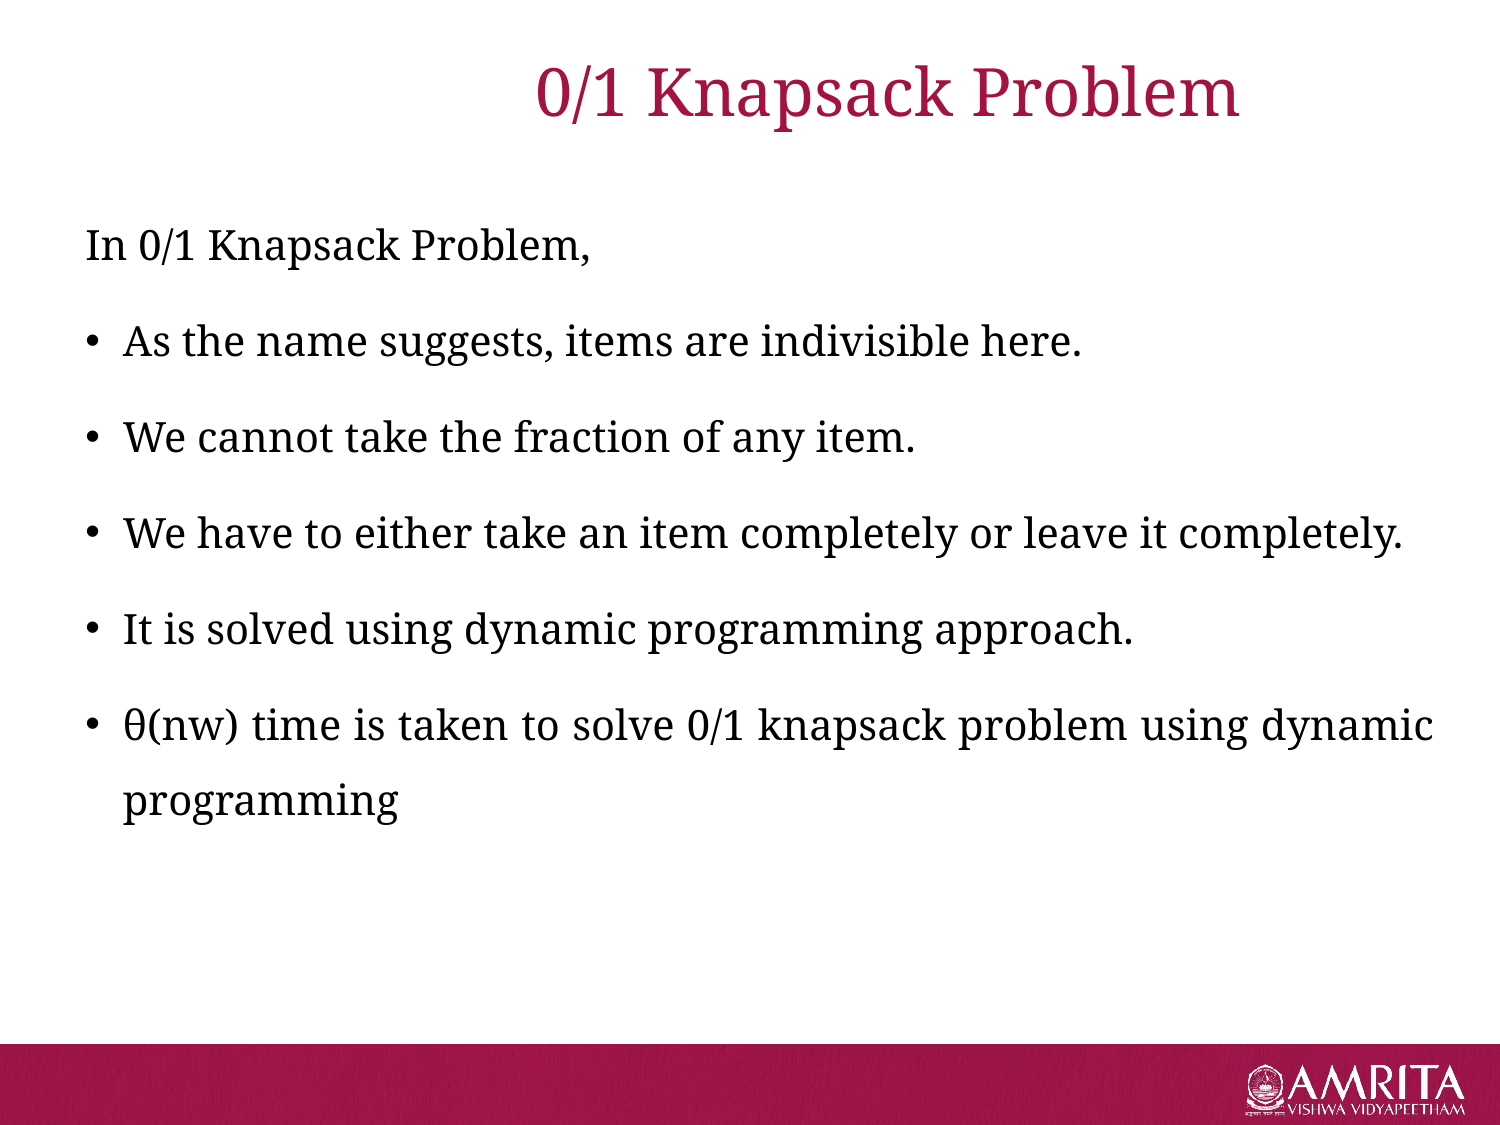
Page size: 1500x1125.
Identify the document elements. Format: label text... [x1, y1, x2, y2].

picture [0, 1044, 1500, 1125]
list In 0/1 Knapsack Problem, As the name suggests, items are indivisible here. We cannot take the fraction of any item. We have to either take an item completely or leave it completely. It is solved using dynamic programming approach. θ(nw) time is taken to solve 0/1 knapsack problem using dynamic programming [70, 186, 1450, 992]
title 0/1 Knapsack Problem [70, 57, 1450, 134]
